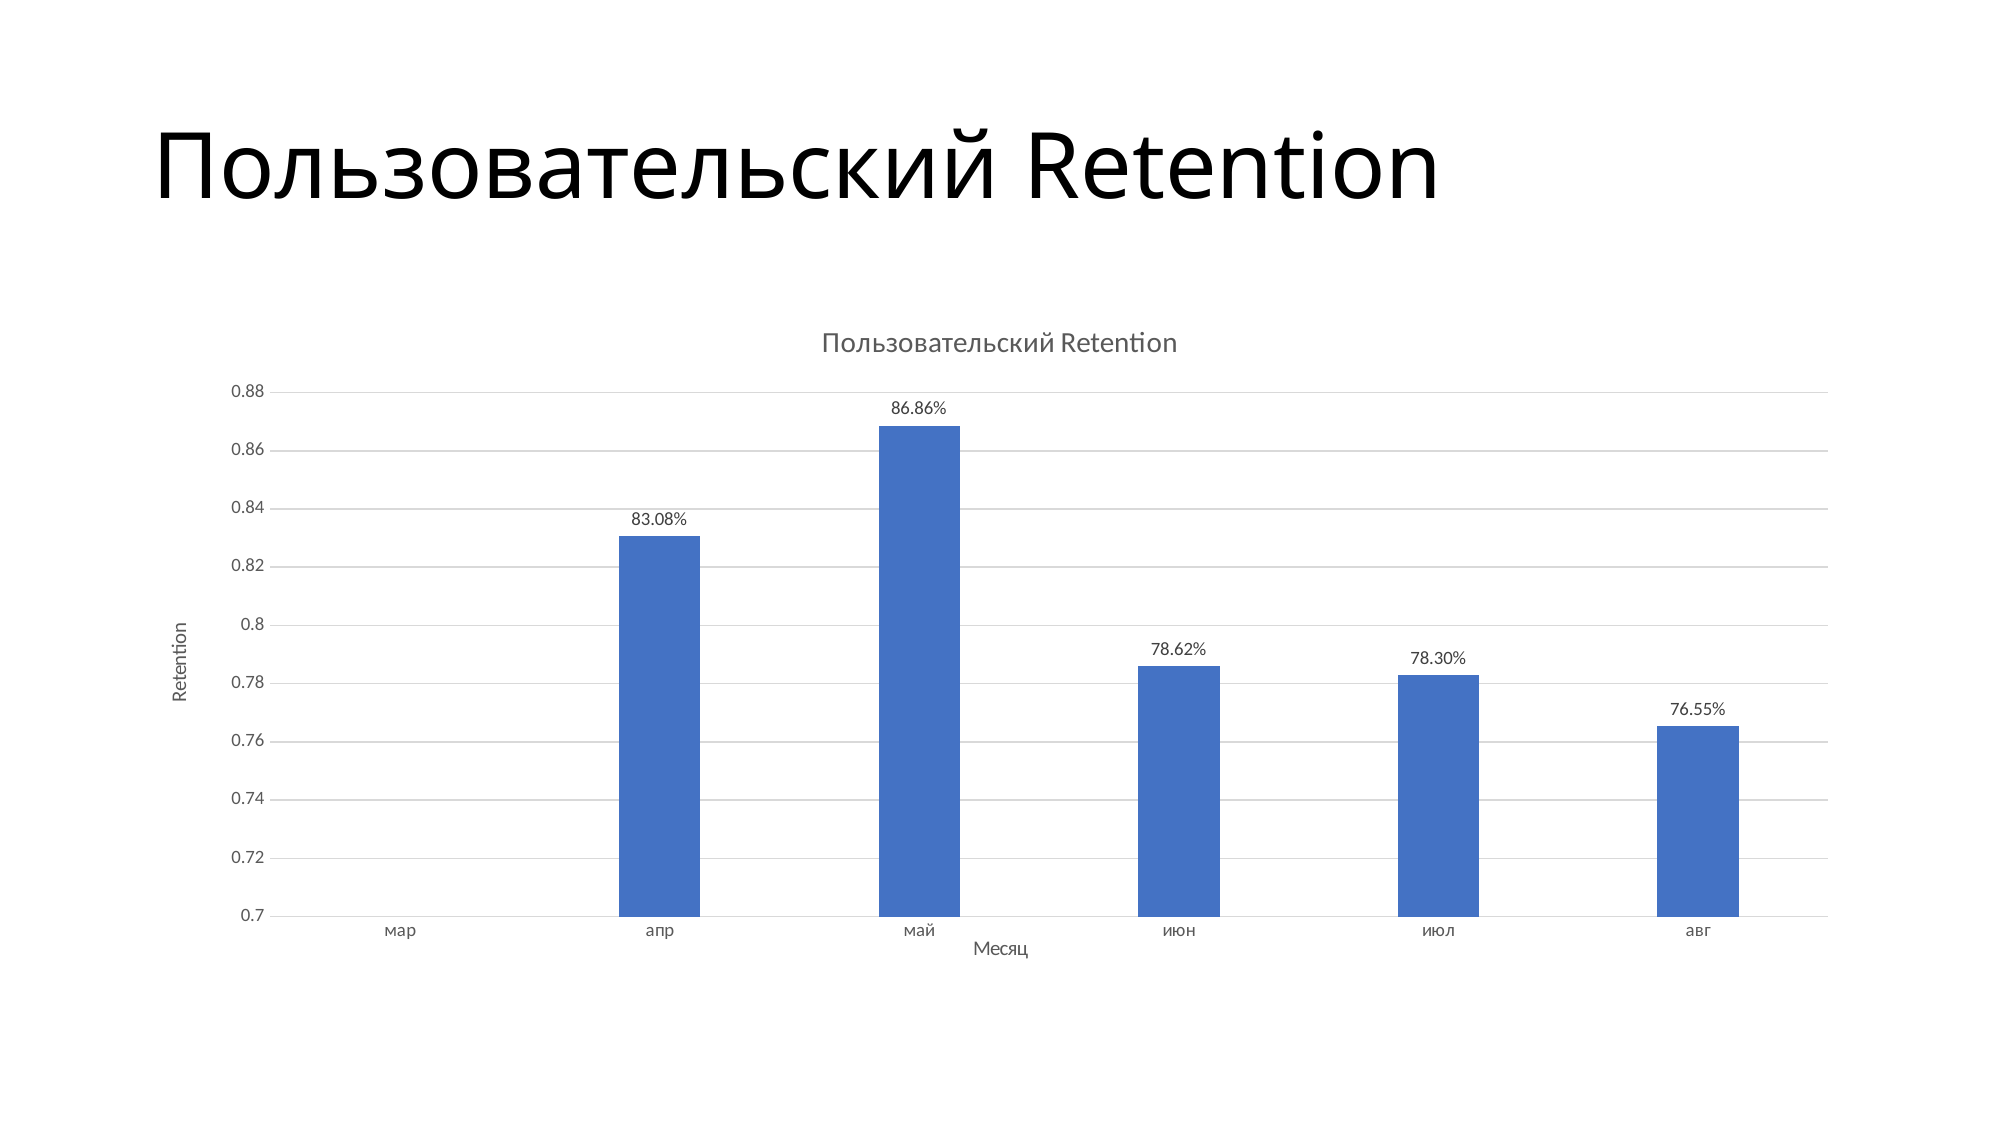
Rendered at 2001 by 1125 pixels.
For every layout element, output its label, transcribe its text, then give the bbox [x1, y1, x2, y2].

chart [137, 299, 1863, 1014]
title Пользовательский Retention [137, 59, 1863, 278]
